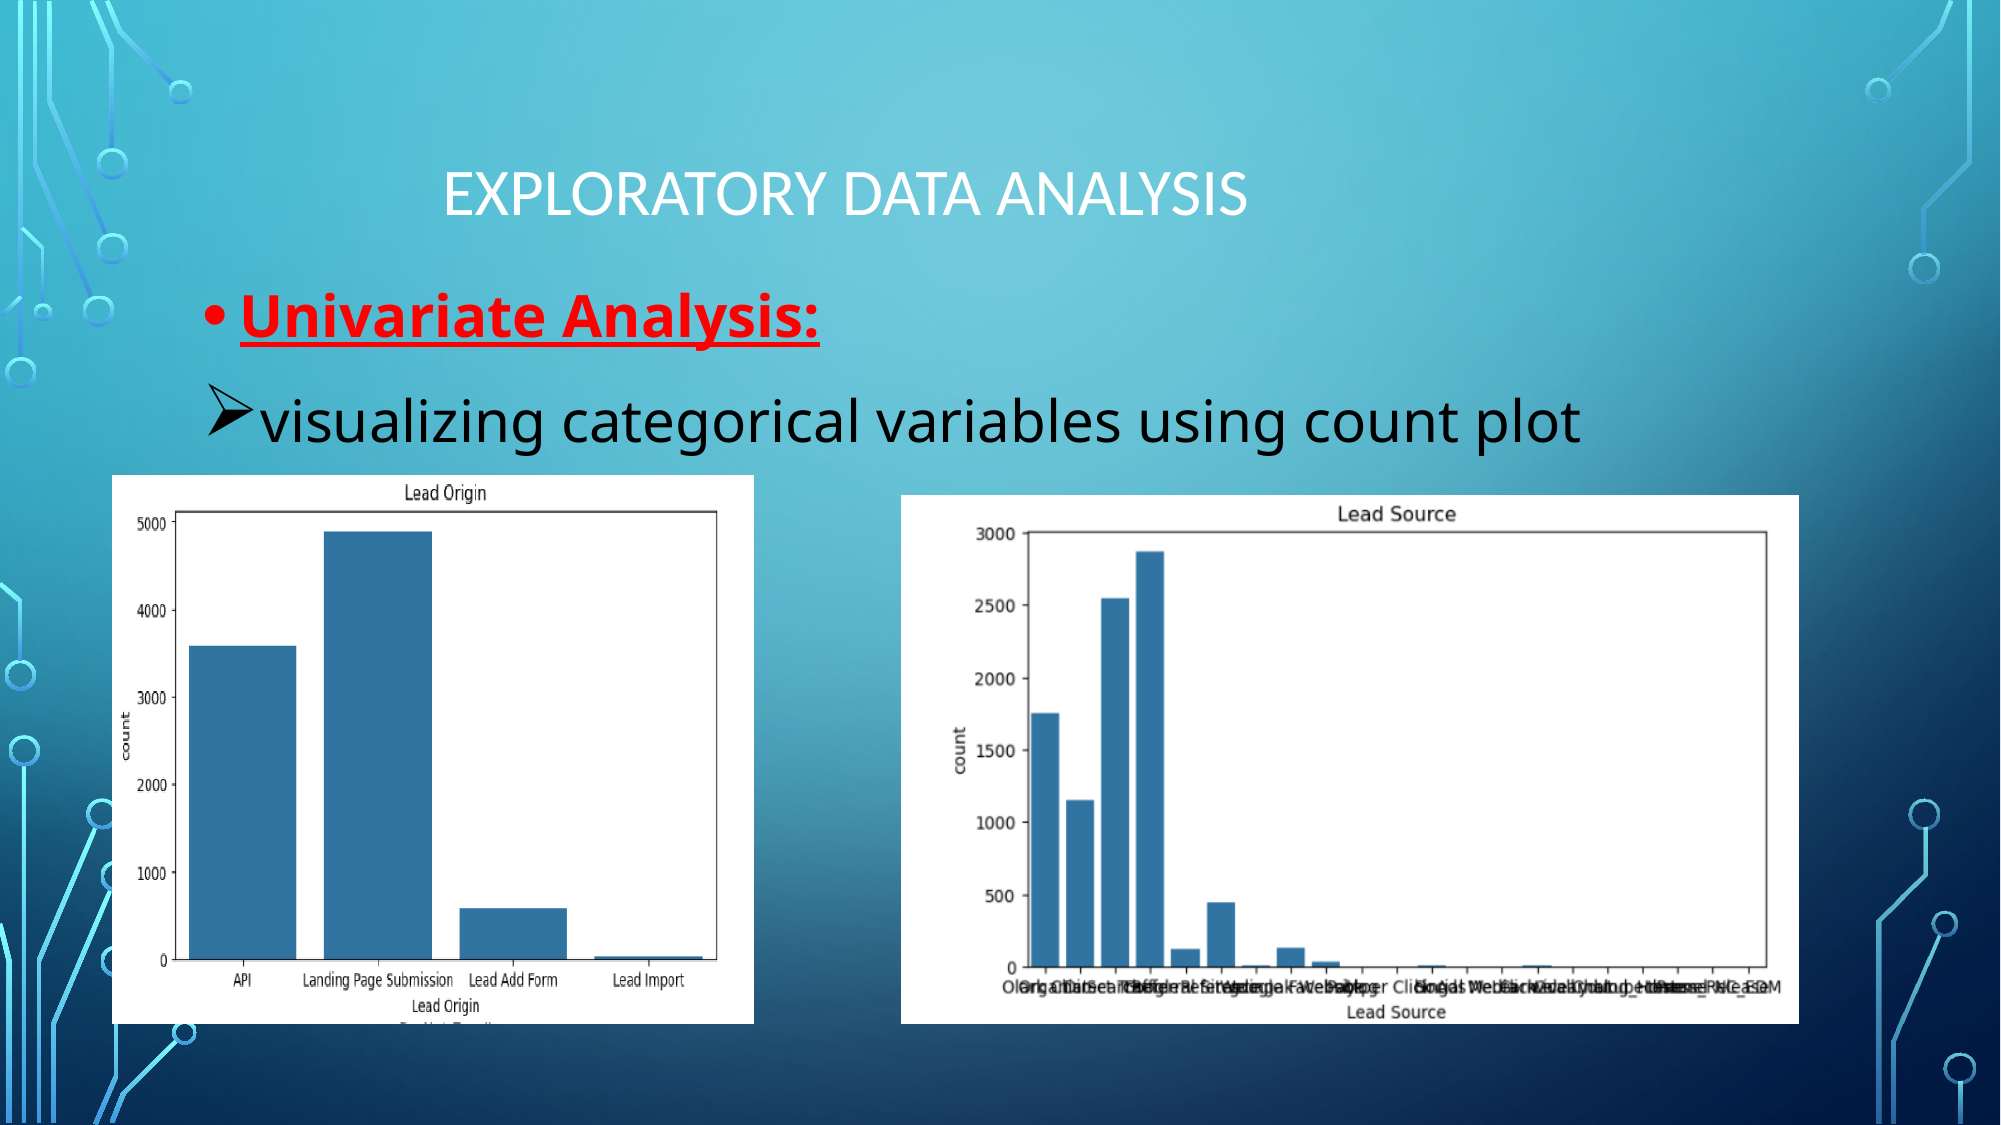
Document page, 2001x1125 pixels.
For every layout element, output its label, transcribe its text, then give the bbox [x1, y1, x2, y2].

title Exploratory data analysis [187, 101, 1813, 258]
list Univariate Analysis: visualizing categorical variables using count plot [187, 258, 1867, 1024]
picture [901, 494, 1799, 1024]
picture [112, 475, 754, 1024]
